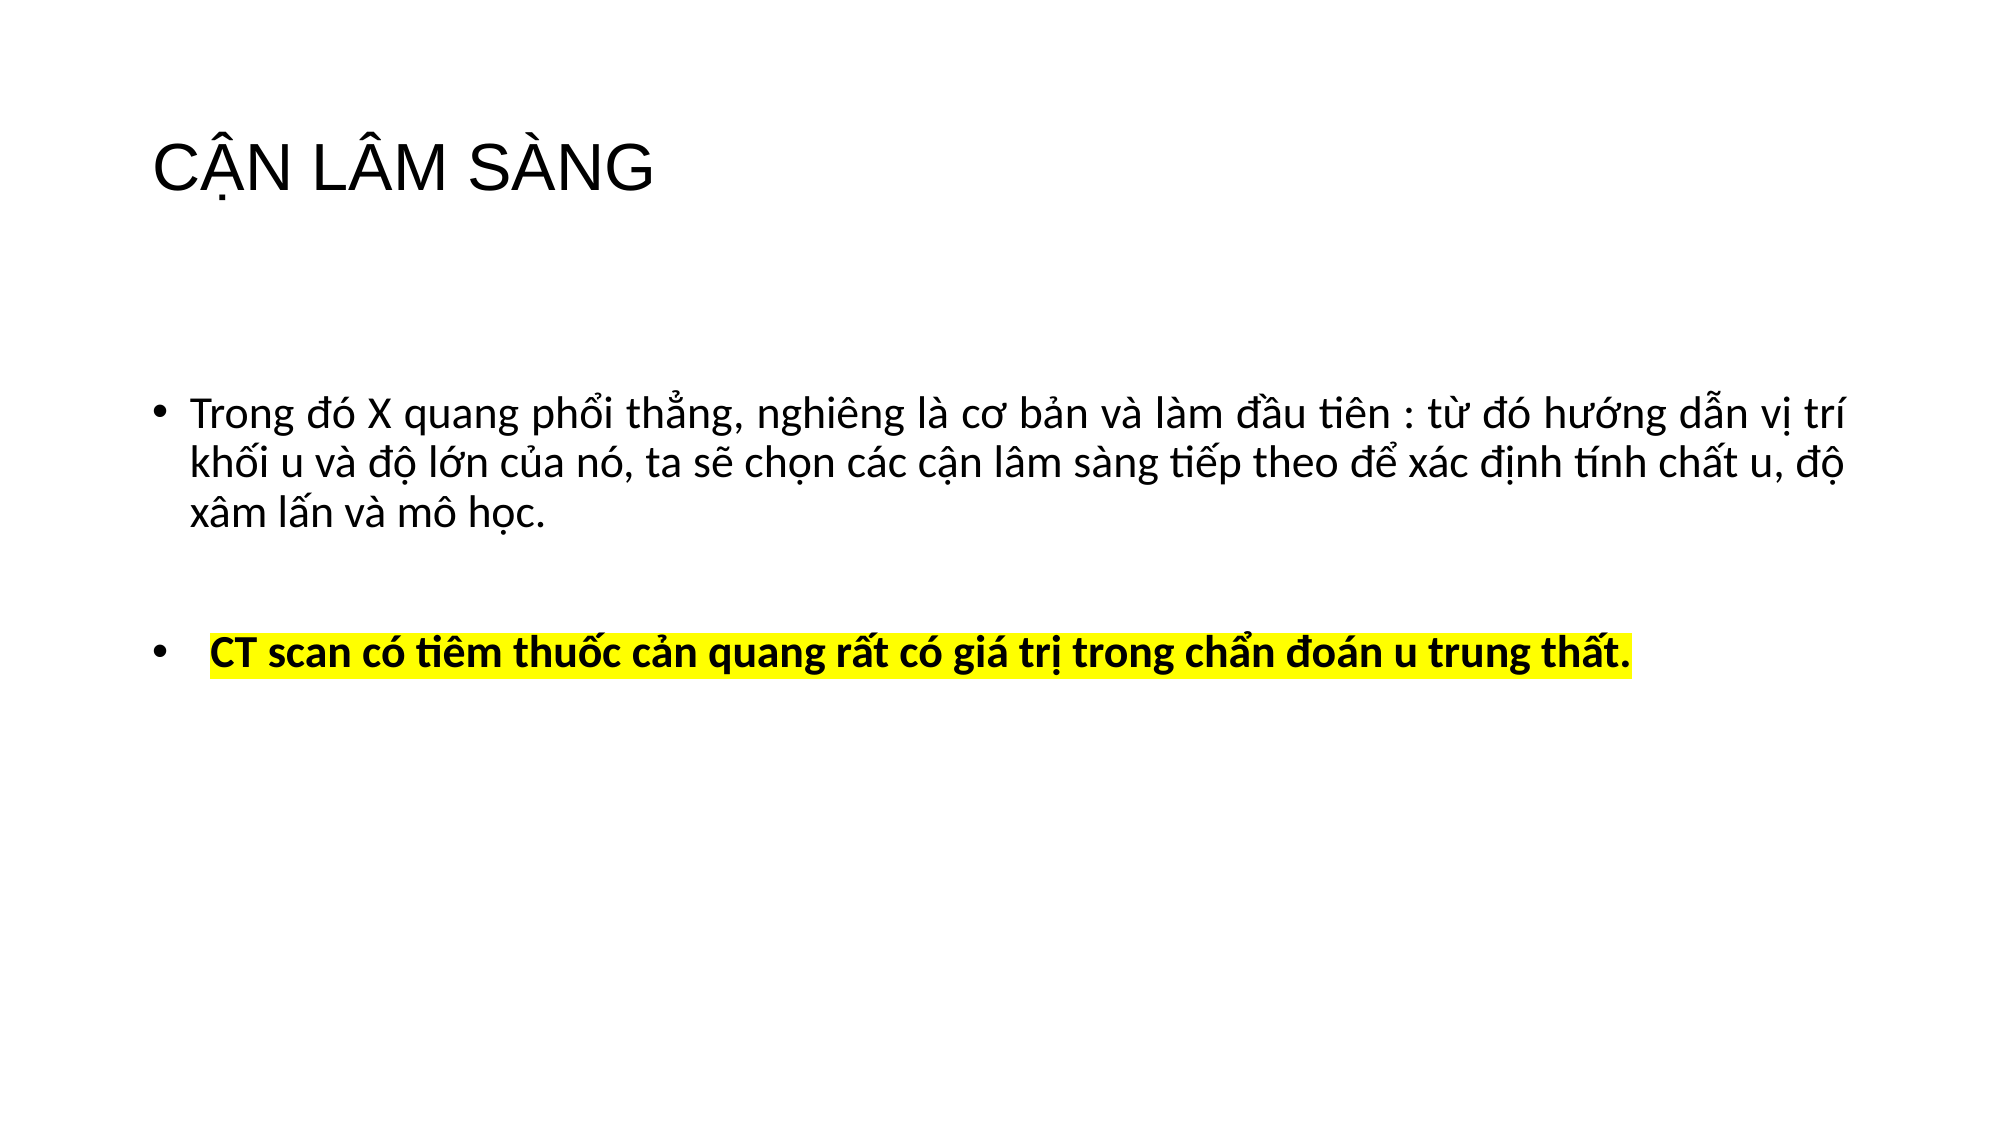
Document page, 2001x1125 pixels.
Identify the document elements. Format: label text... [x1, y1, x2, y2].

title CẬN LÂM SÀNG [137, 59, 1863, 278]
list Trong đó X quang phổi thẳng, nghiêng là cơ bản và làm đầu tiên : từ đó hướng dẫn vị trí khối u và độ lớn của nó, ta sẽ chọn các cận lâm sàng tiếp theo để xác định tính chất u, độ xâm lấn và mô học. CT scan có tiêm thuốc cản quang rất có giá trị trong chẩn đoán u trung thất. [137, 381, 1863, 944]
